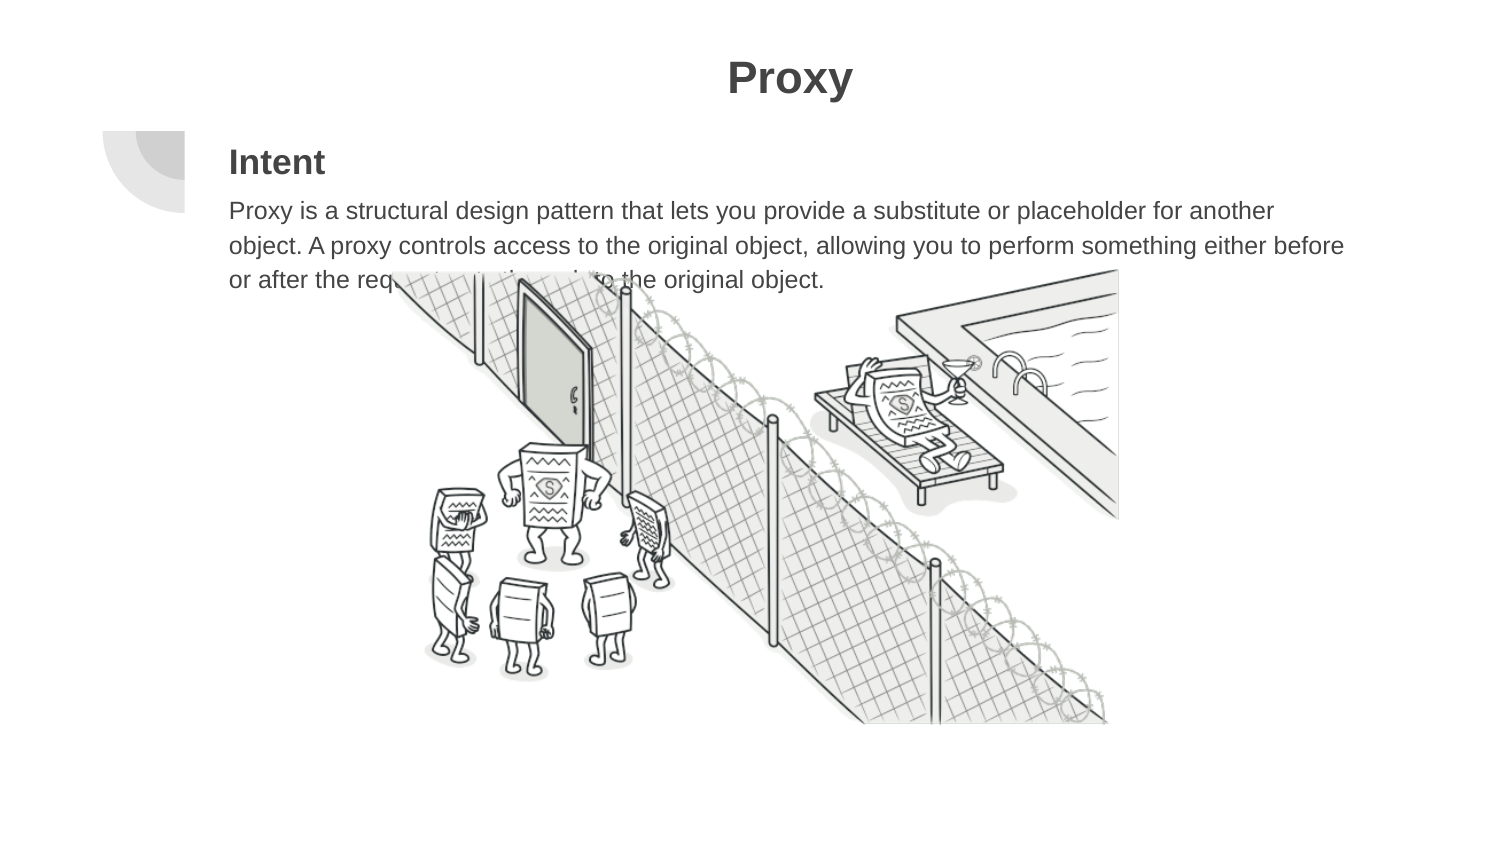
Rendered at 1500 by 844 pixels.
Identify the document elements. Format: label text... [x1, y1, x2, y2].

title Proxy [213, 24, 1368, 117]
list Intent Proxy is a structural design pattern that lets you provide a substitute or placeholder for another object. A proxy controls access to the original object, allowing you to perform something either before or after the request gets through to the original object. [213, 117, 1368, 336]
picture [387, 267, 1121, 727]
